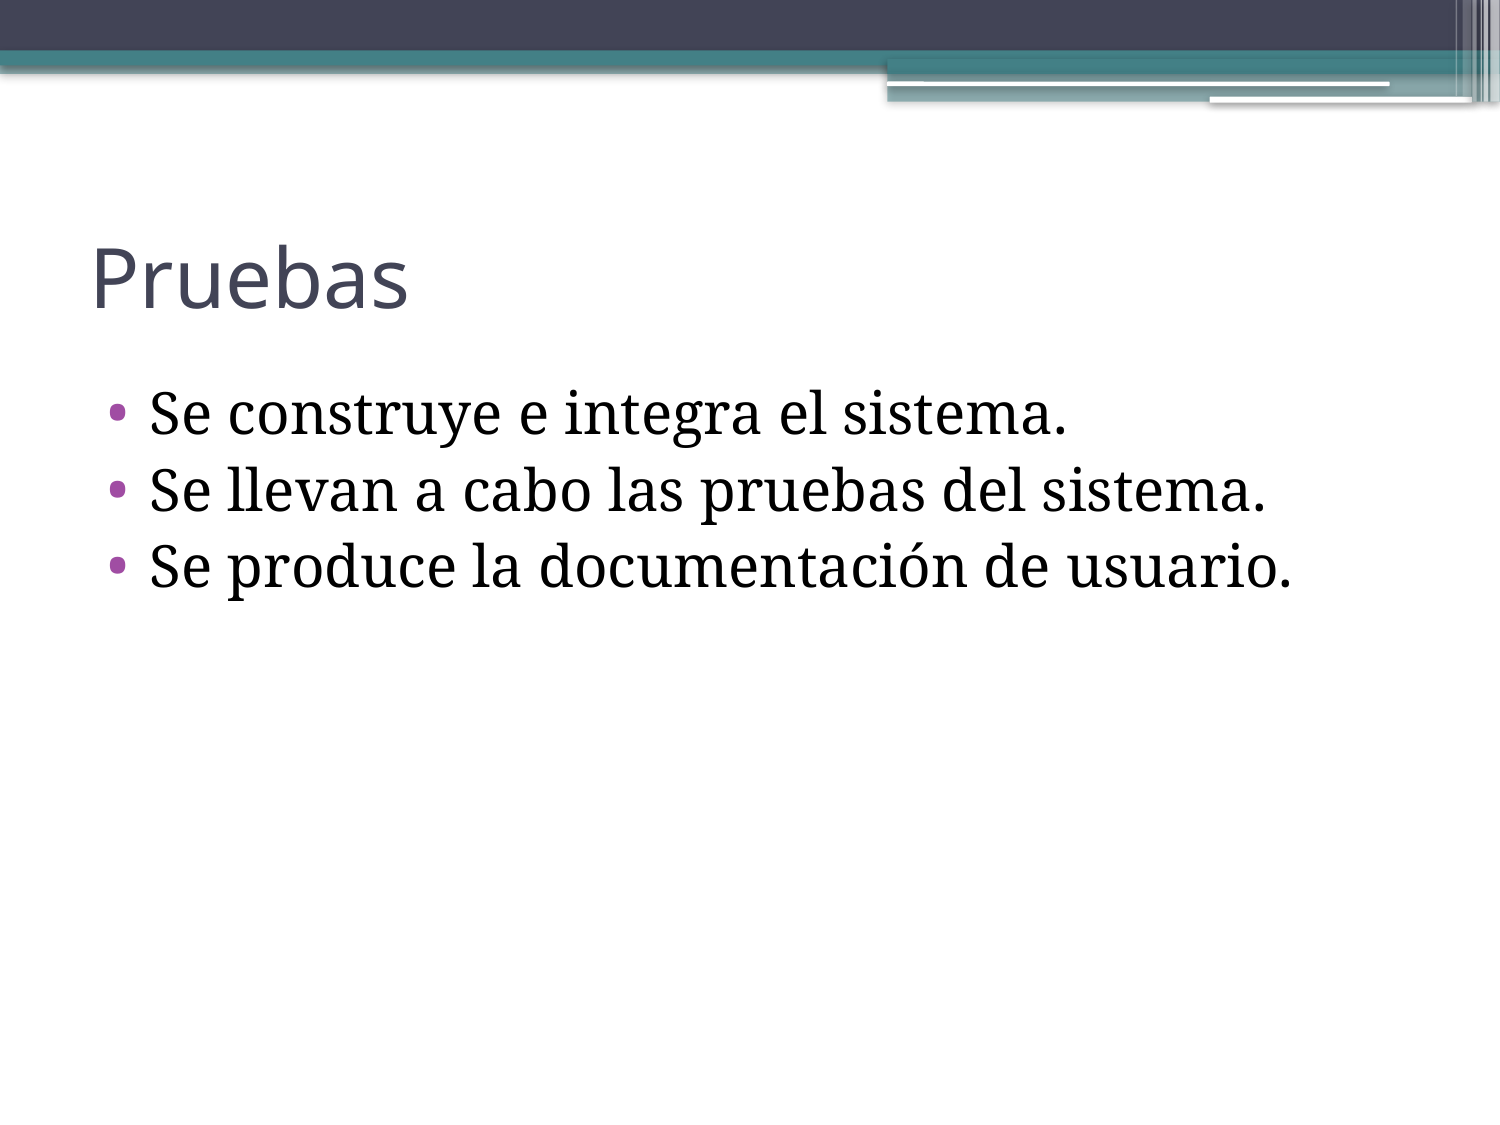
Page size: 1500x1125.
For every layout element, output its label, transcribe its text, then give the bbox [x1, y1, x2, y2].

title Pruebas [75, 187, 1425, 363]
list Se construye e integra el sistema. Se llevan a cabo las pruebas del sistema. Se produce la documentación de usuario. [75, 368, 1425, 1079]
